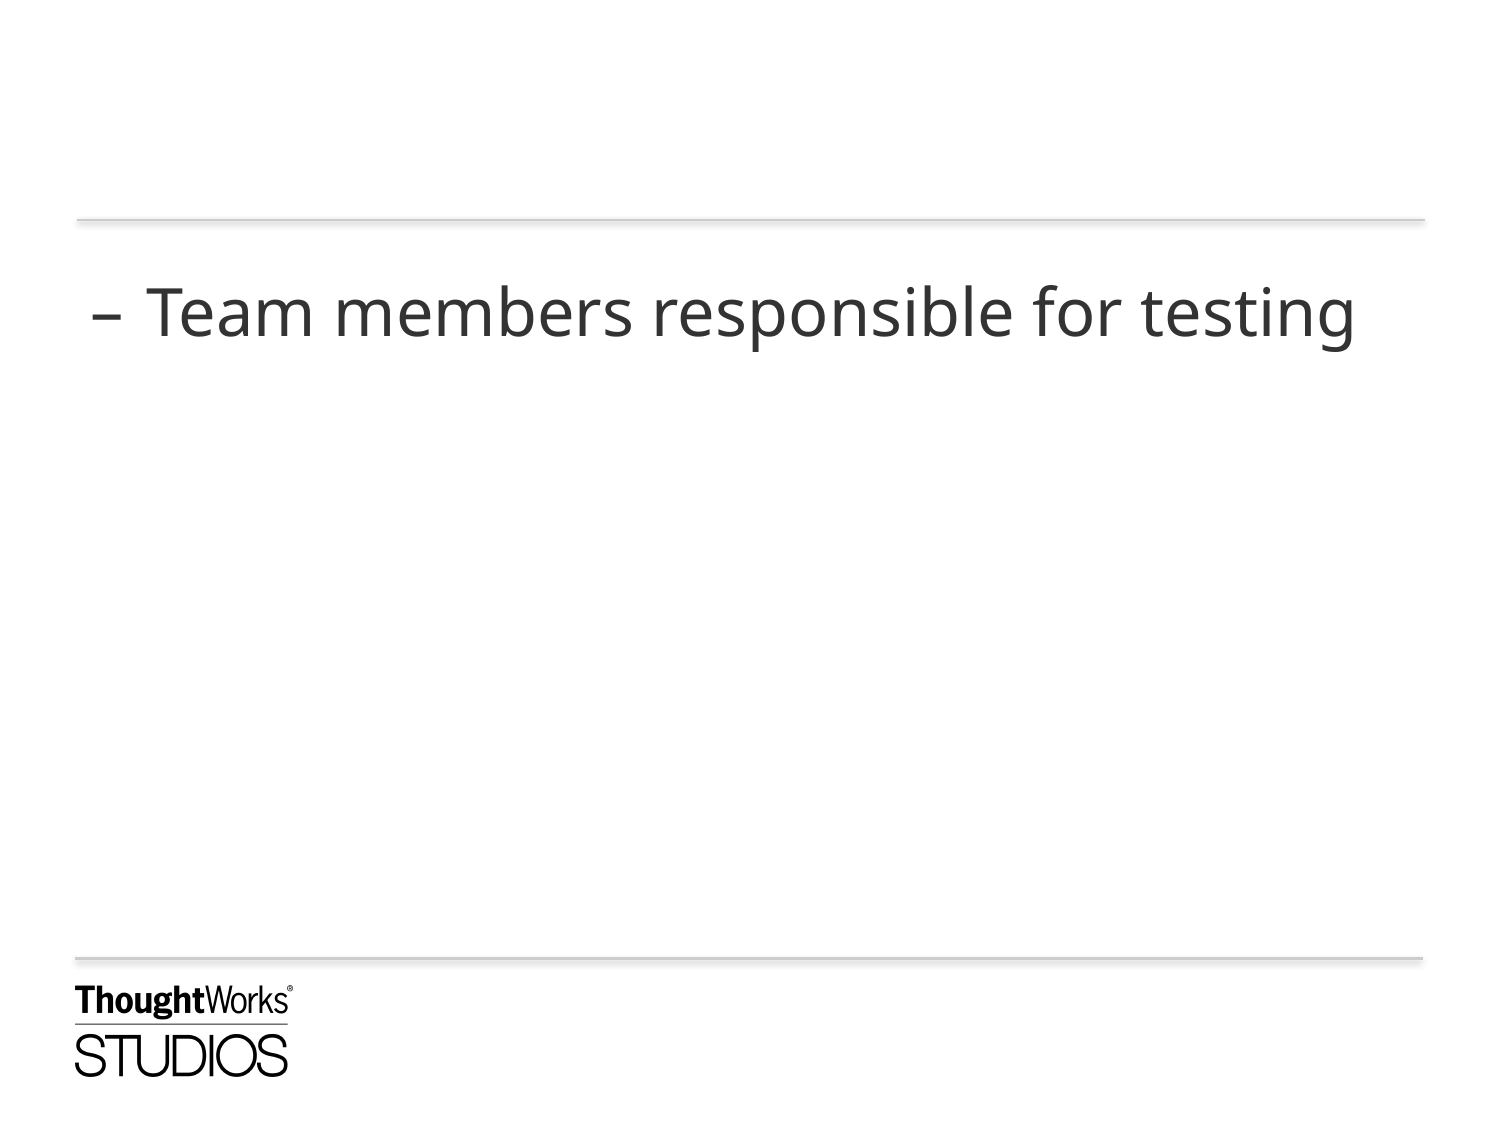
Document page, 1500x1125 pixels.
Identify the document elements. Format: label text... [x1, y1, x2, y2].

picture [75, 985, 293, 1077]
list Team members responsible for testing [75, 262, 1425, 948]
